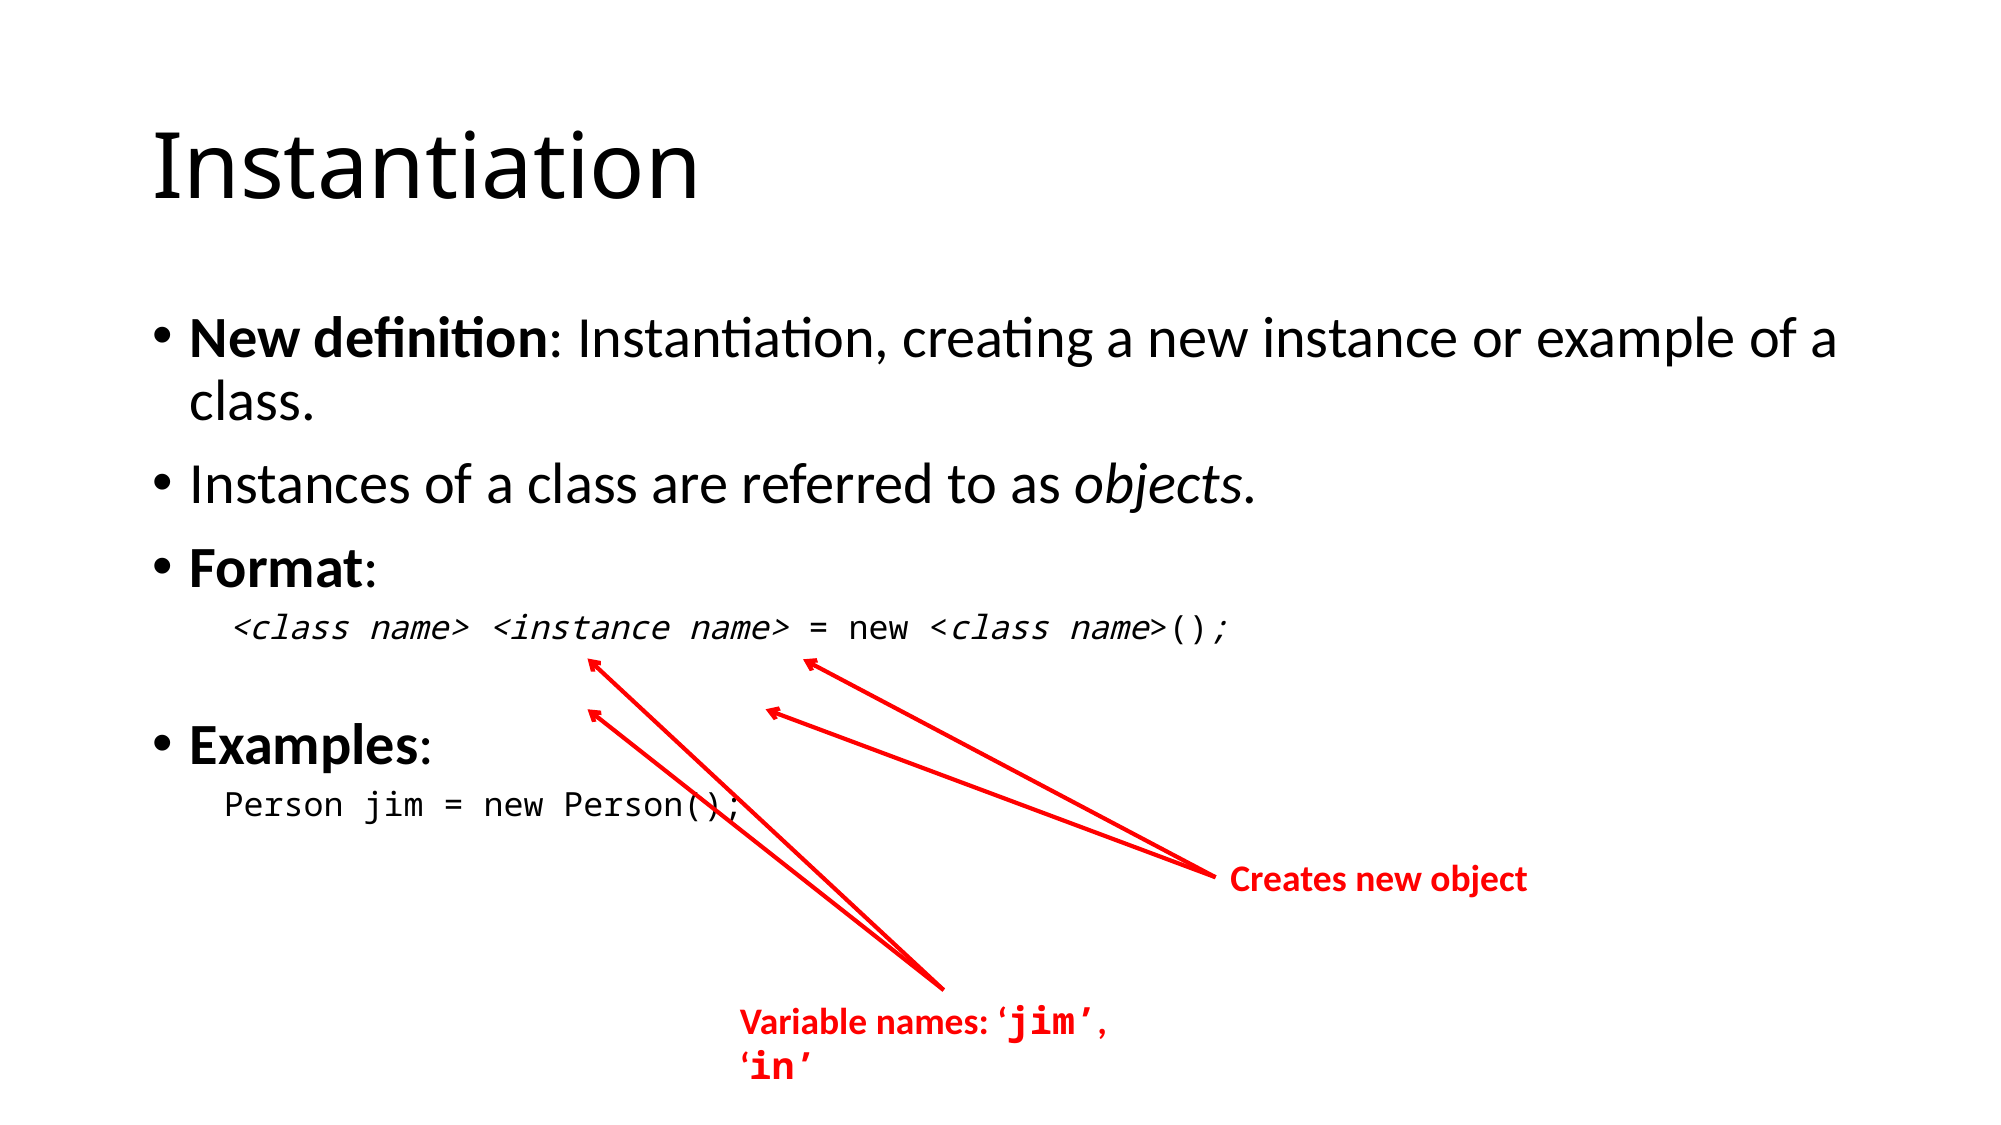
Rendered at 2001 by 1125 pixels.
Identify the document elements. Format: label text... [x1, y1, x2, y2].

title Instantiation [137, 59, 1863, 278]
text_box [587, 658, 1163, 1096]
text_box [1163, 659, 1654, 907]
list New definition: Instantiation, creating a new instance or example of a class. Instances of a class are referred to as objects. Format: <class name> <instance name> = new <class name>(); Examples: Person jim = new Person(); [137, 299, 1863, 1014]
